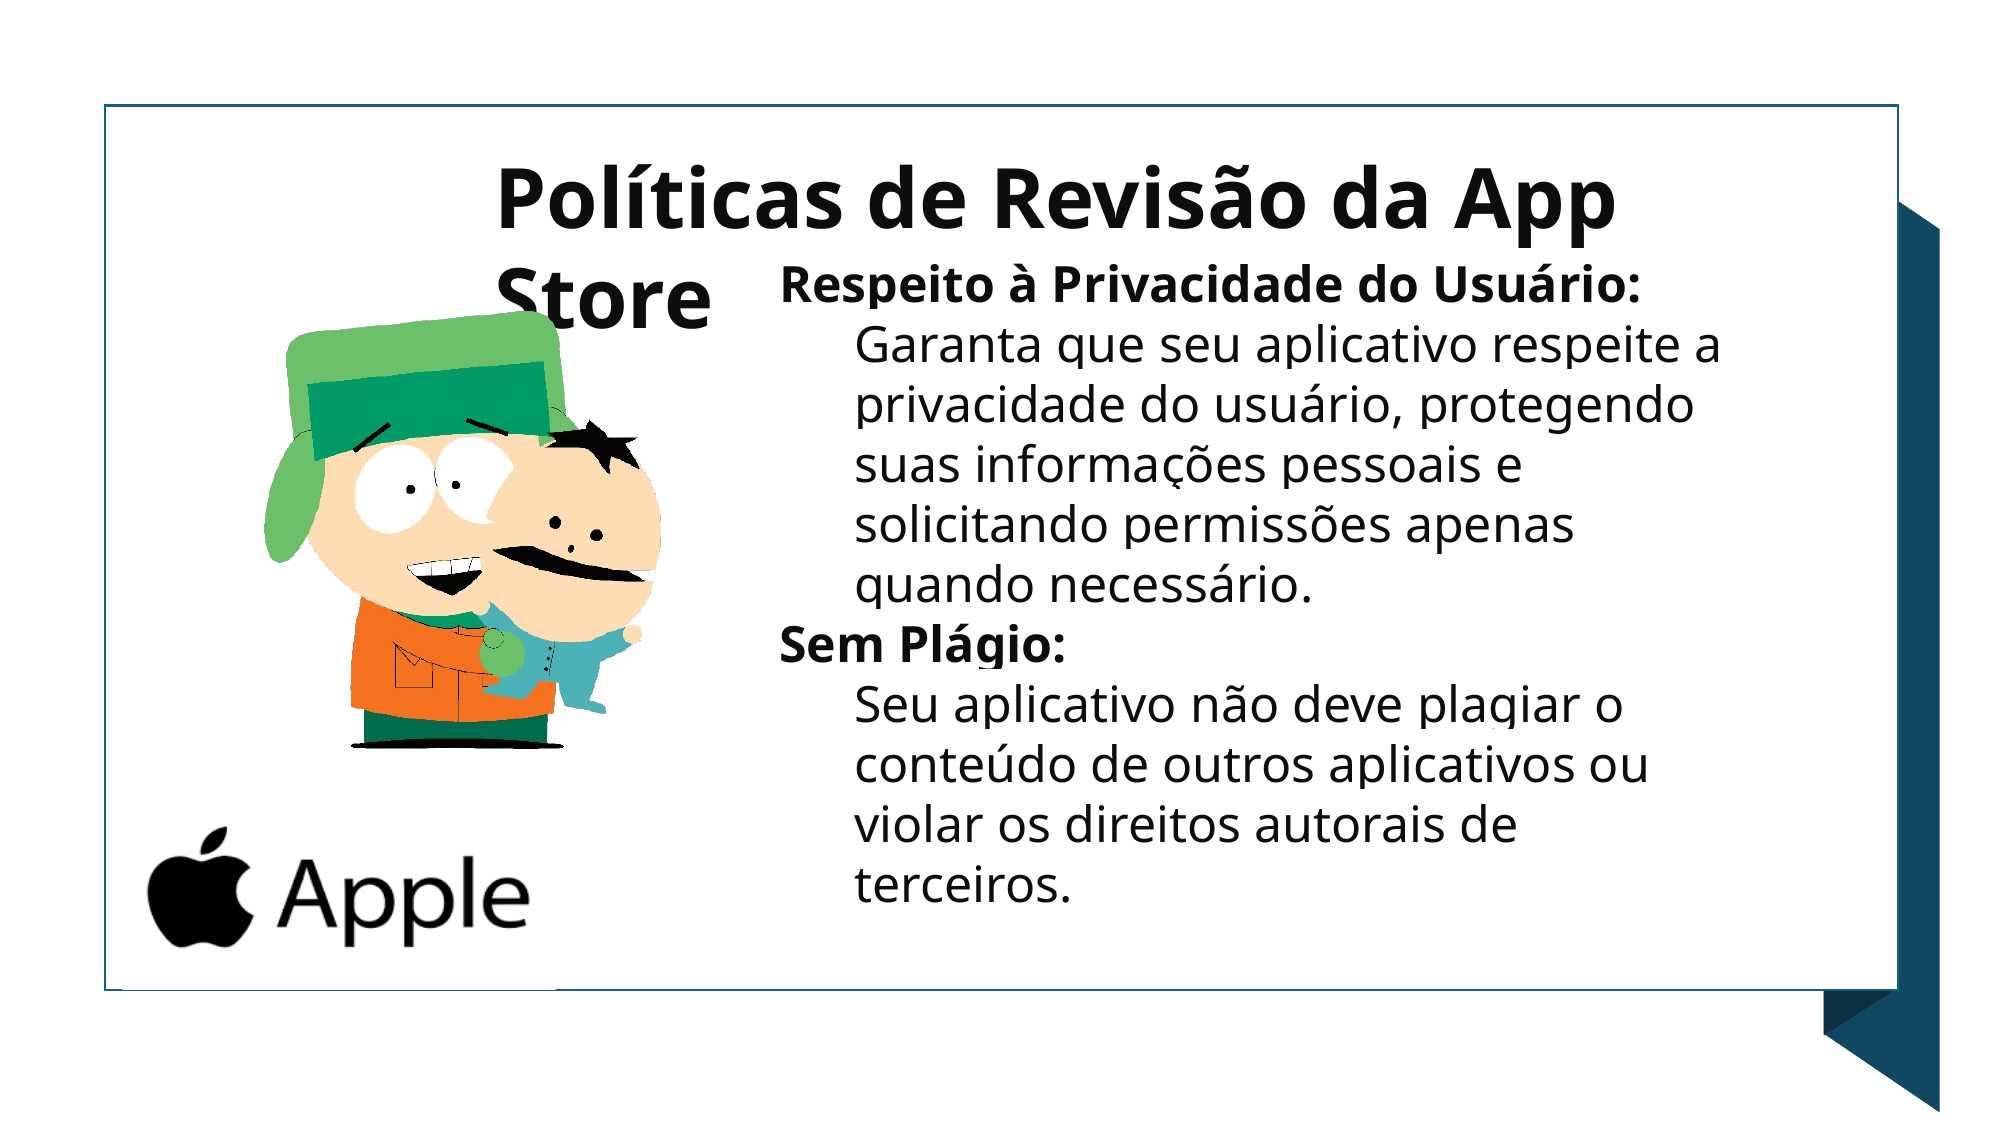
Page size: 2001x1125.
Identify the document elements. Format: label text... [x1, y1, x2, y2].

text_box [1825, 201, 1940, 1113]
text_box [104, 105, 1899, 990]
text_box [1823, 990, 1893, 1036]
text_box Políticas de Revisão da App Store [479, 137, 1707, 353]
text_box Respeito à Privacidade do Usuário: Garanta que seu aplicativo respeite a privacidade do usuário, protegendo suas informações pessoais e solicitando permissões apenas quando necessário. Sem Plágio: Seu aplicativo não deve plagiar o conteúdo de outros aplicativos ou violar os direitos autorais de terceiros. [764, 244, 1740, 1040]
picture [263, 309, 661, 749]
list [122, 788, 557, 991]
